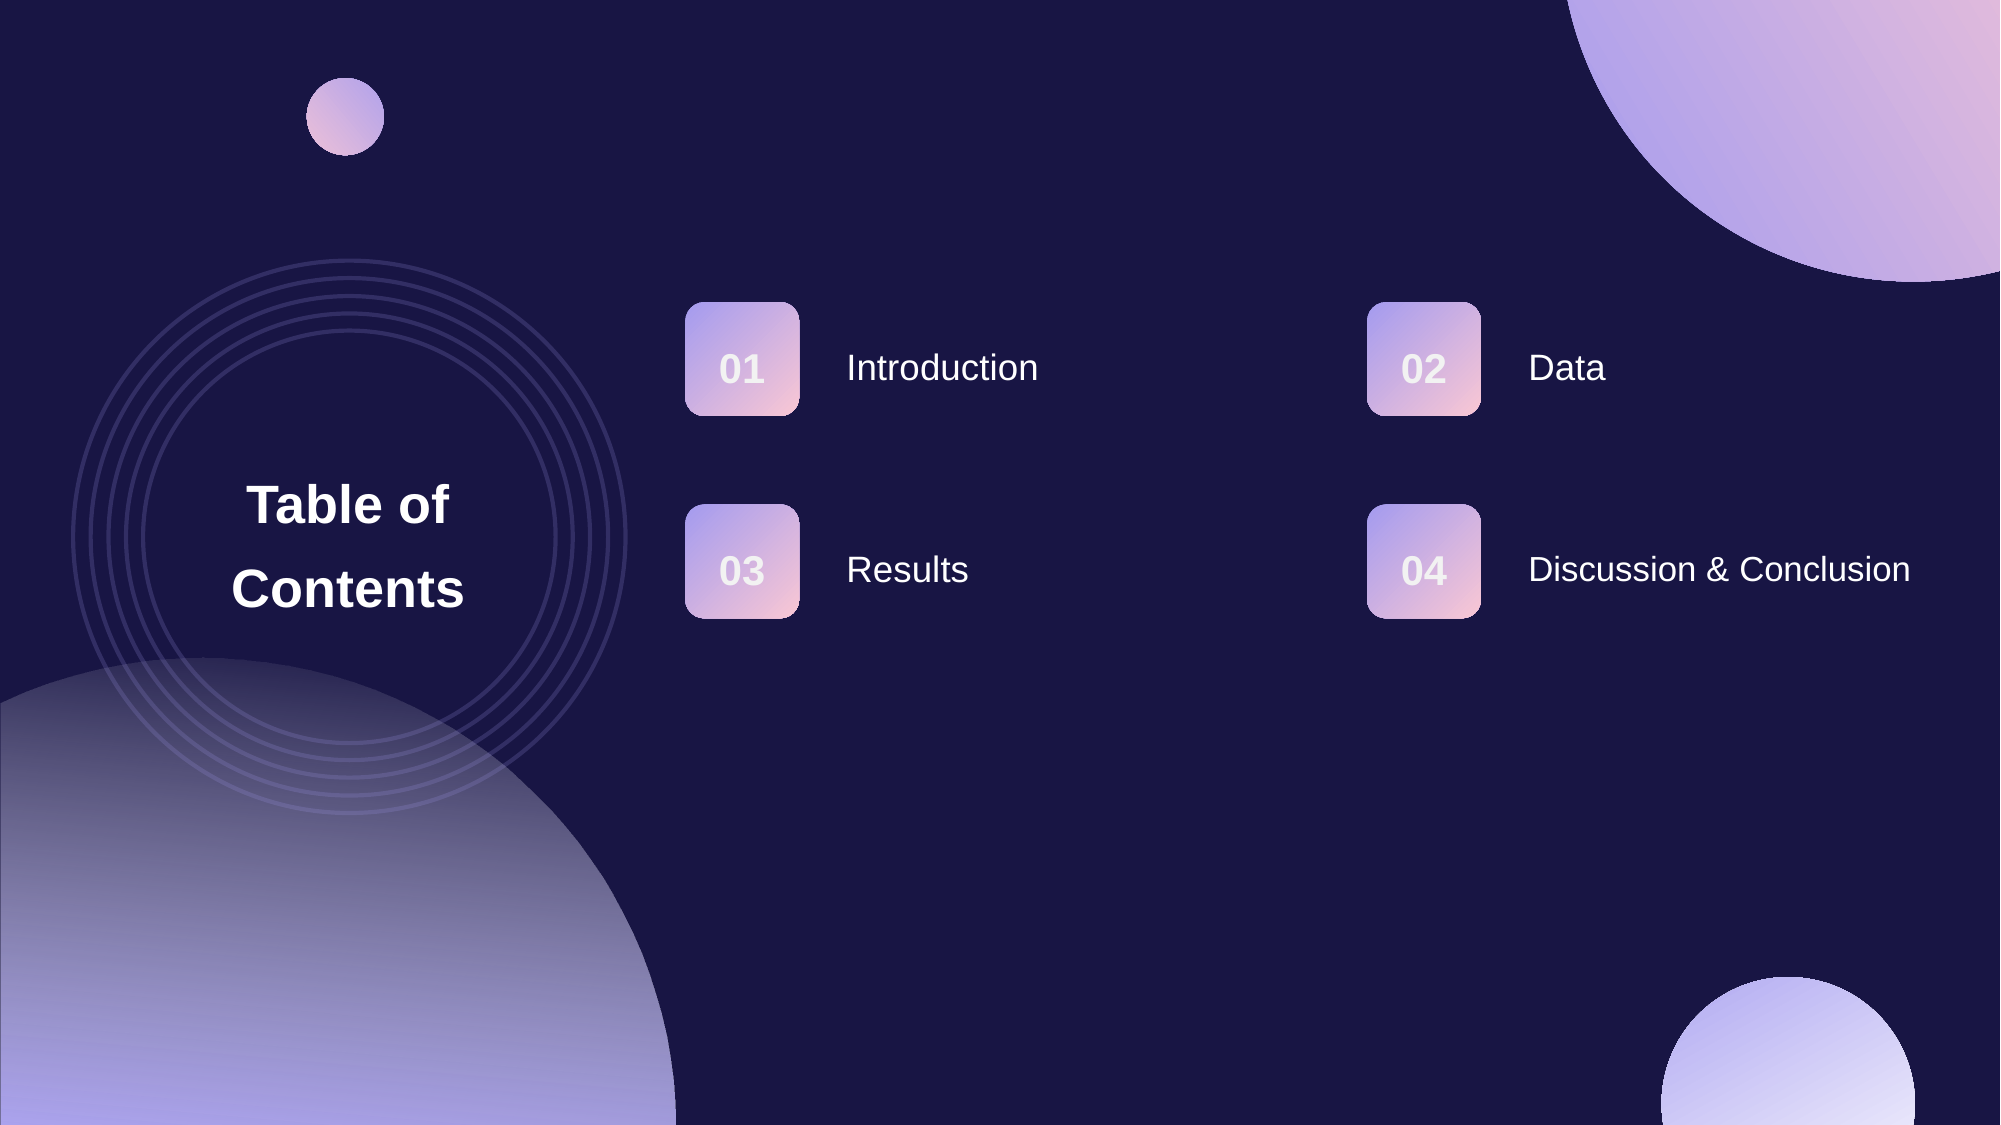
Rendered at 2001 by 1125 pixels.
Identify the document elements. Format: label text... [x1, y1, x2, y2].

text_box 02 [1366, 301, 1483, 418]
text_box 03 [684, 503, 801, 620]
text_box Data [1513, 323, 1932, 396]
text_box Results [831, 525, 1250, 598]
text_box 01 [684, 301, 801, 418]
text_box 04 [1366, 503, 1483, 620]
text_box Discussion & Conclusion [1513, 525, 1932, 598]
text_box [73, 260, 626, 813]
text_box Introduction [831, 323, 1250, 396]
